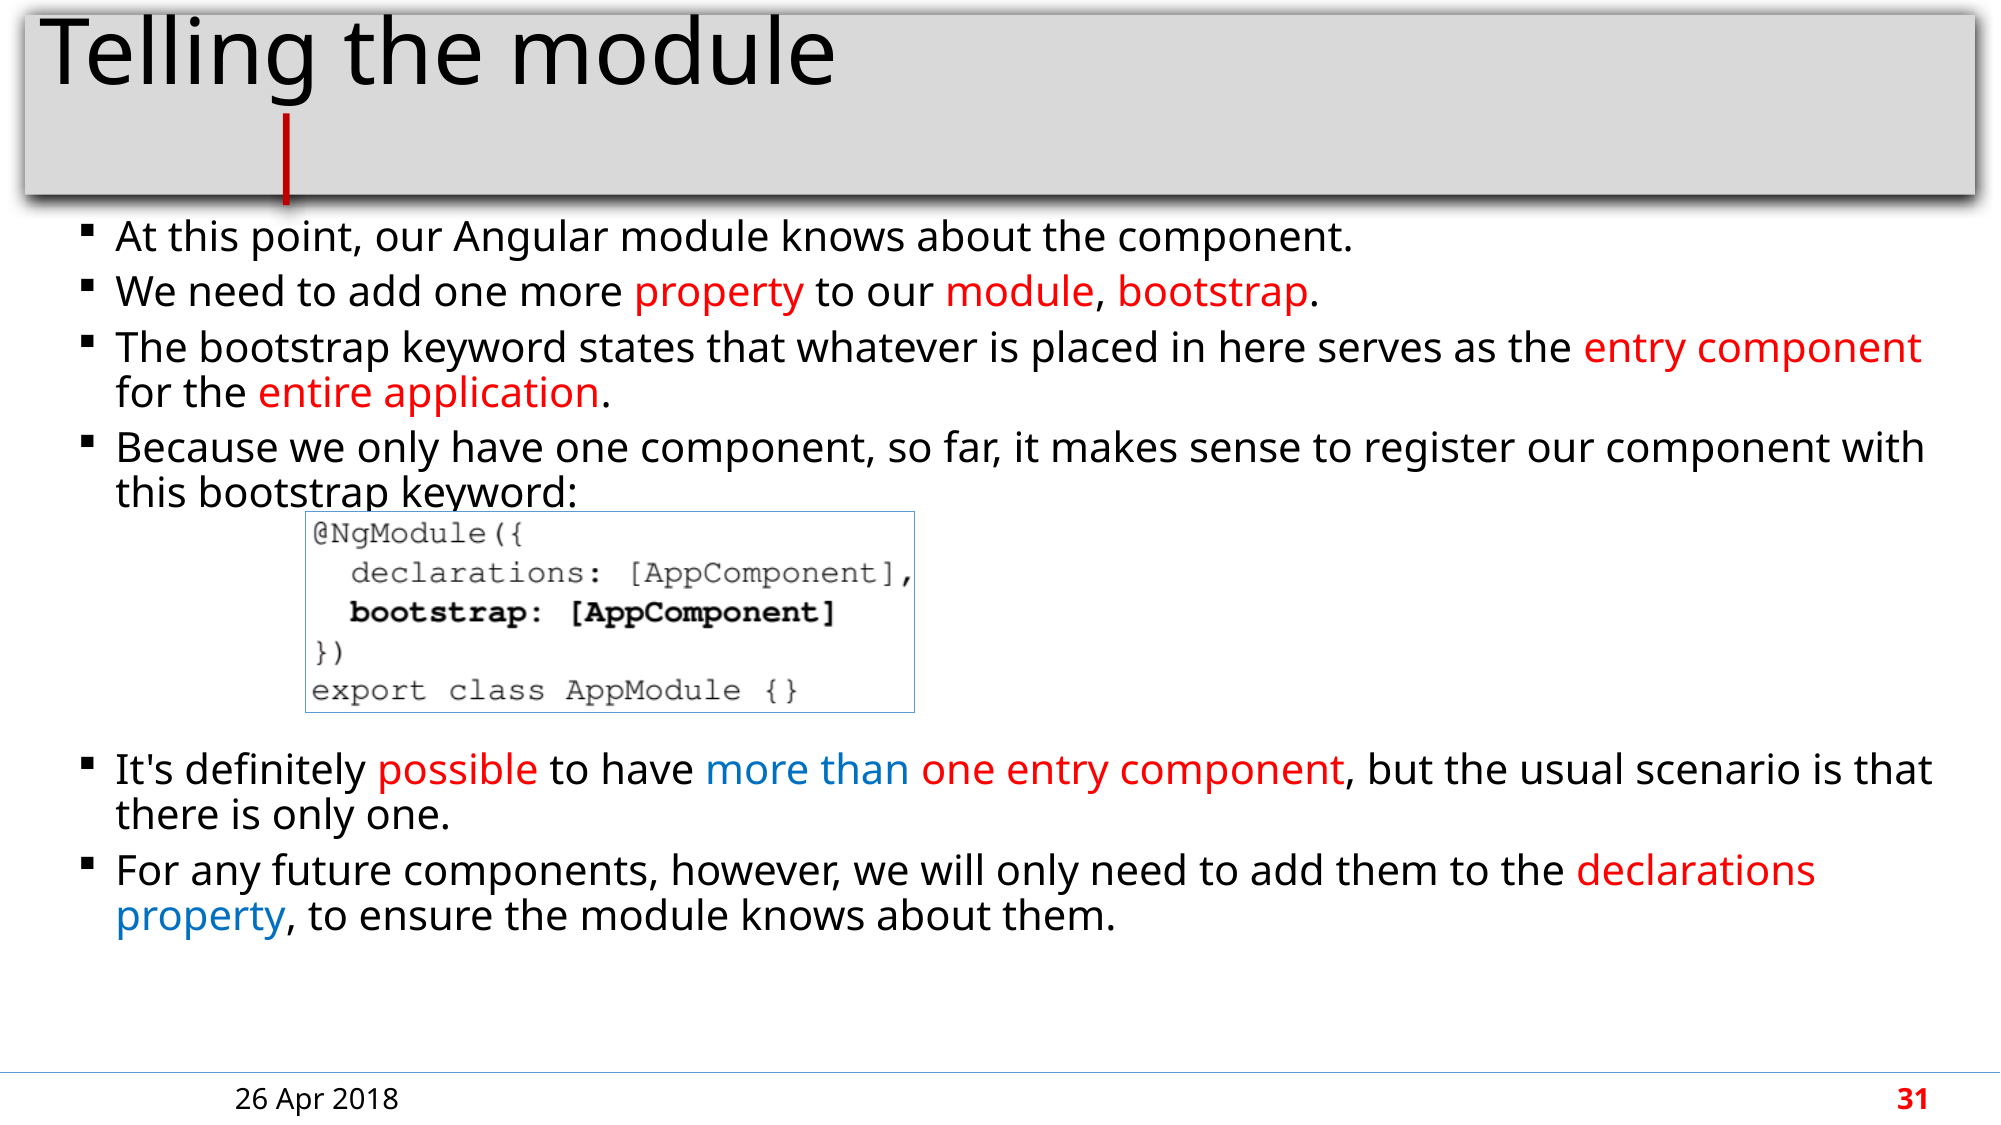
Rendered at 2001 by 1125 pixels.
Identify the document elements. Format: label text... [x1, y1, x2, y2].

title Telling the module | [24, 14, 1975, 195]
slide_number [220, 1072, 671, 1115]
picture [305, 511, 915, 713]
slide_number 31 [1495, 1072, 1946, 1115]
list At this point, our Angular module knows about the component. We need to add one more property to our module, bootstrap. The bootstrap keyword states that whatever is placed in here serves as the entry component for the entire application. Because we only have one component, so far, it makes sense to register our component with this bootstrap keyword: It's definitely possible to have more than one entry component, but the usual scenario is that there is only one. For any future components, however, we will only need to add them to the declarations property, to ensure the module knows about them. [24, 208, 1975, 1063]
